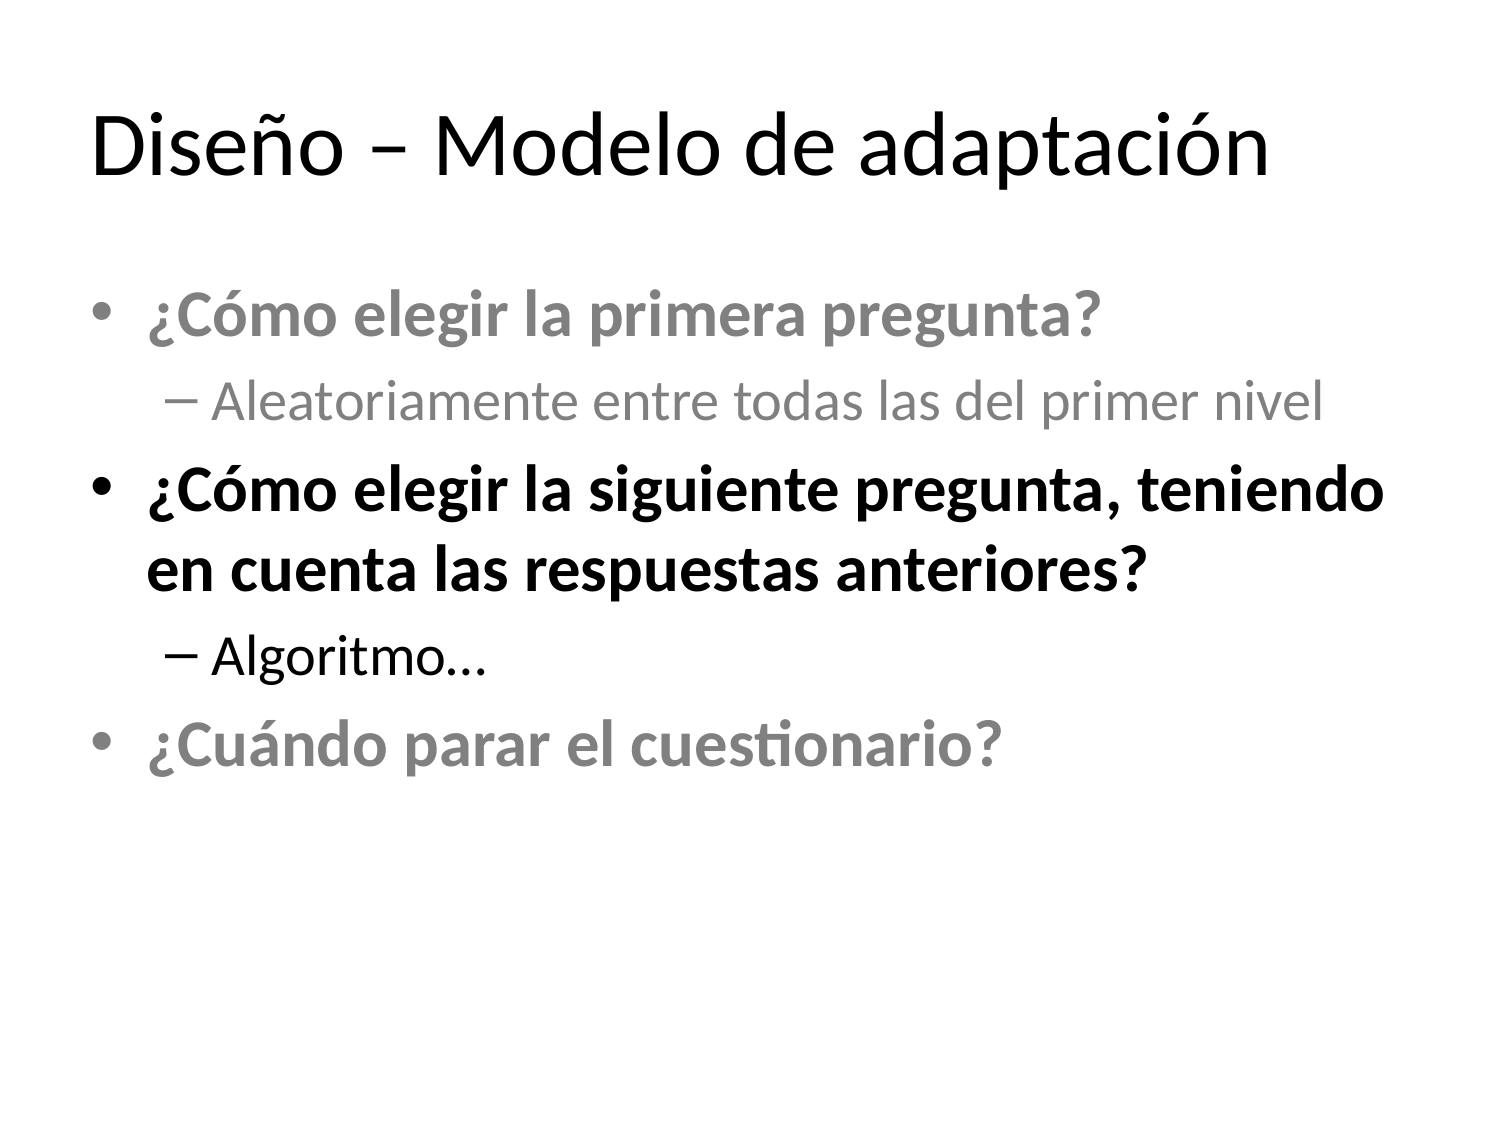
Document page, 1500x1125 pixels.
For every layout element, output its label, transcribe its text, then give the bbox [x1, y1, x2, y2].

list ¿Cómo elegir la primera pregunta? Aleatoriamente entre todas las del primer nivel ¿Cómo elegir la siguiente pregunta, teniendo en cuenta las respuestas anteriores? Algoritmo… ¿Cuándo parar el cuestionario? [75, 262, 1425, 1005]
title Diseño – Modelo de adaptación [75, 45, 1425, 233]
